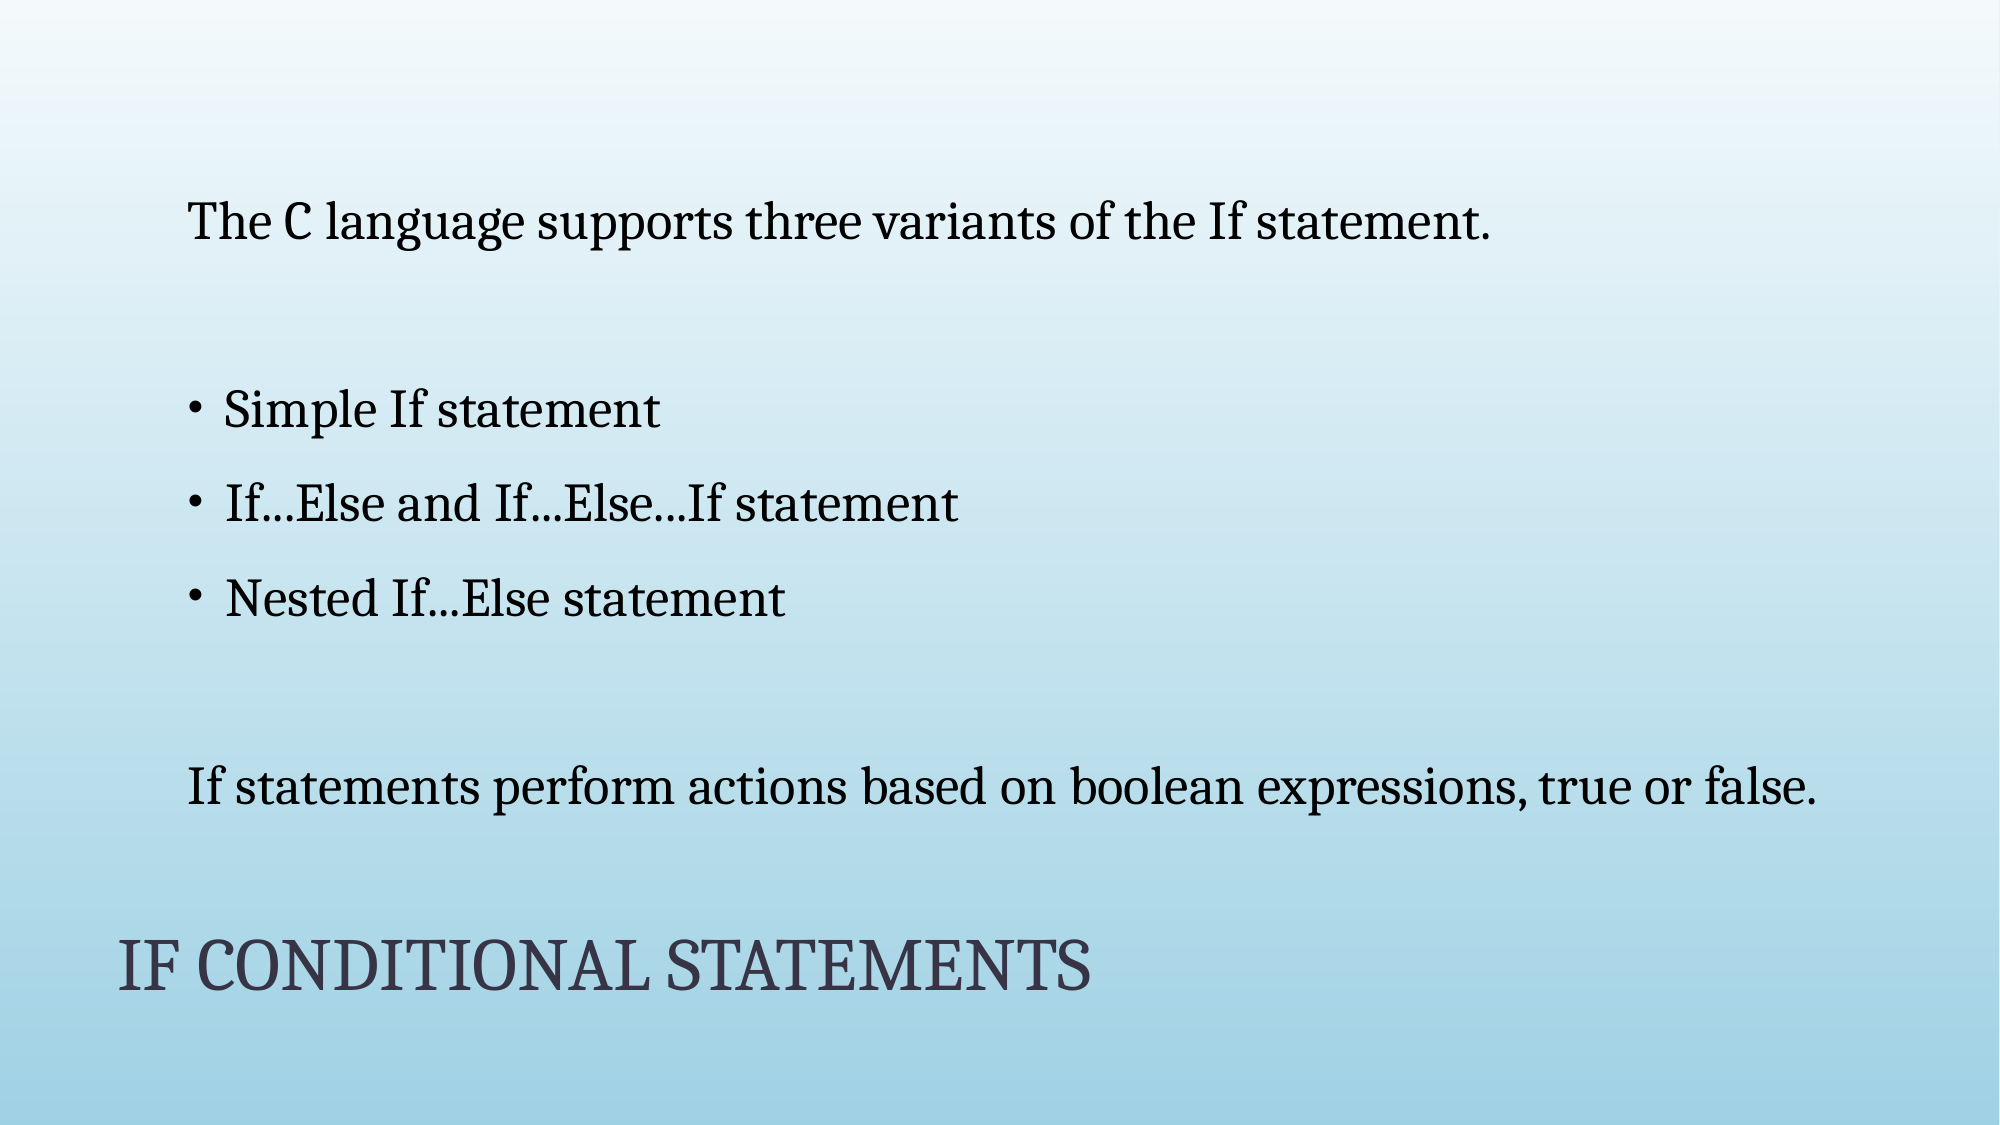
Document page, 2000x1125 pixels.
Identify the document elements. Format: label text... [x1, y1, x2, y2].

list The C language supports three variants of the If statement. Simple If statement If...Else and If...Else...If statement Nested If...Else statement If statements perform actions based on boolean expressions, true or false. [172, 184, 1861, 872]
title IF CONDITIONAL STATEMENTS [101, 837, 1902, 1013]
